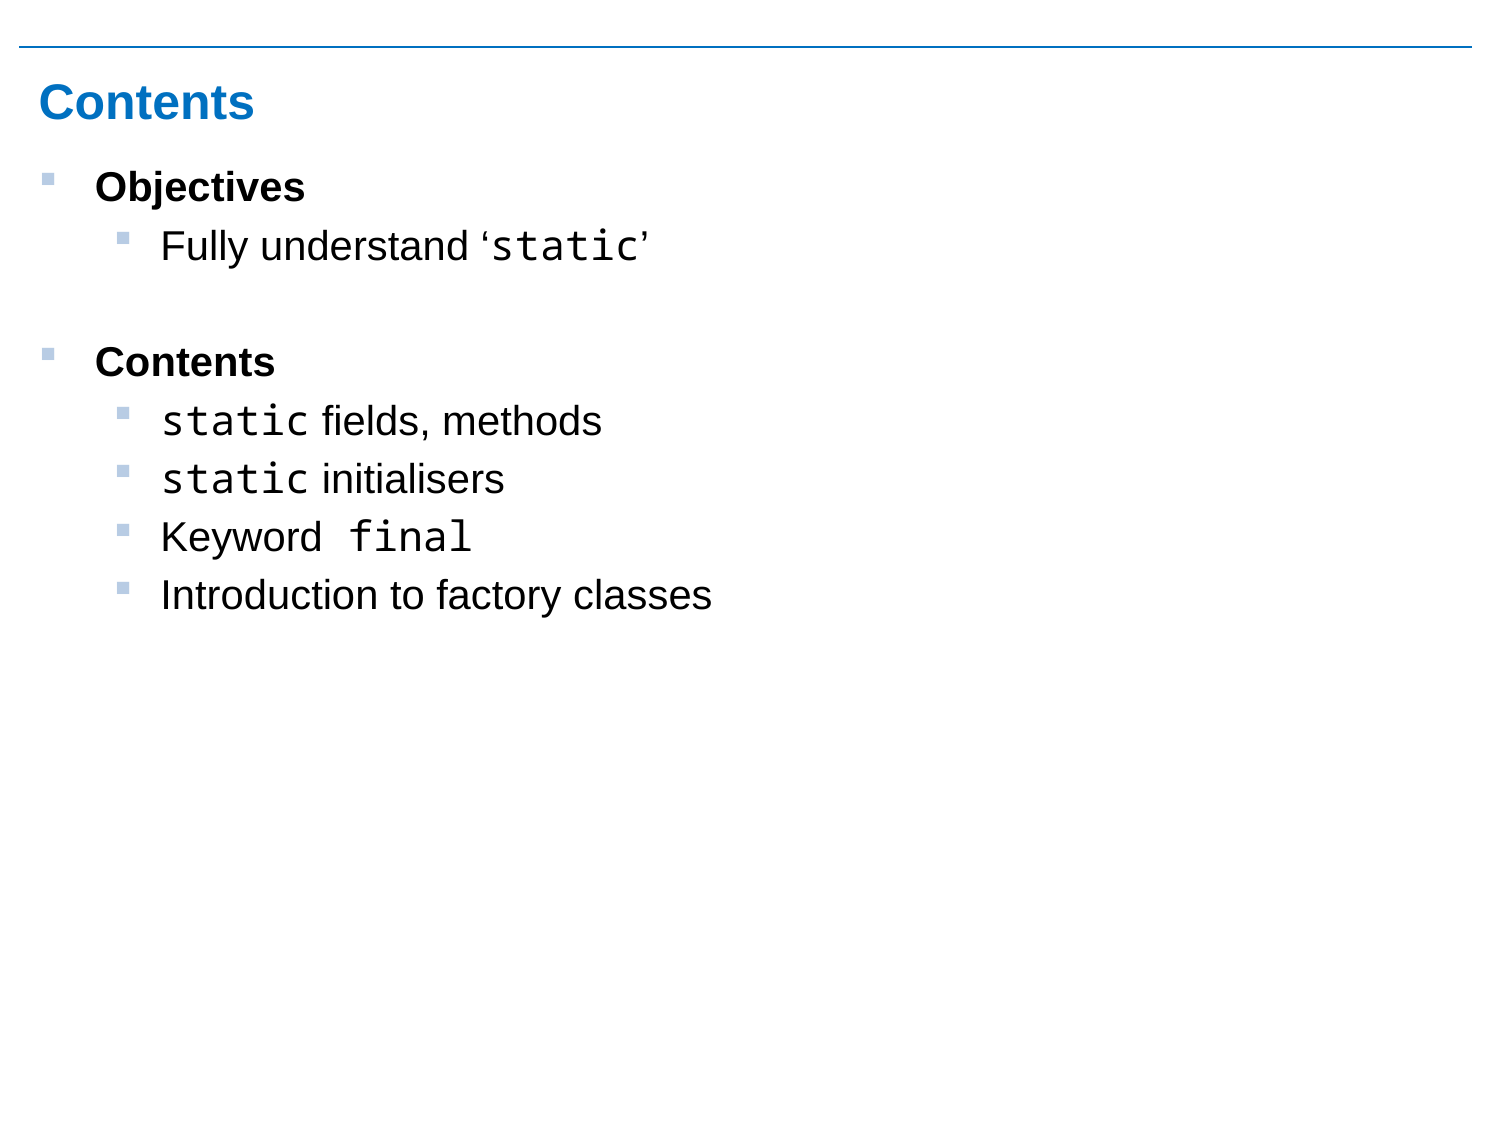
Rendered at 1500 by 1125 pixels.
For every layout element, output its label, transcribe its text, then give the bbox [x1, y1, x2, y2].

list Objectives Fully understand ‘static’ Contents static fields, methods static initialisers Keyword final Introduction to factory classes [23, 152, 1465, 1009]
title Contents [23, 58, 1465, 141]
